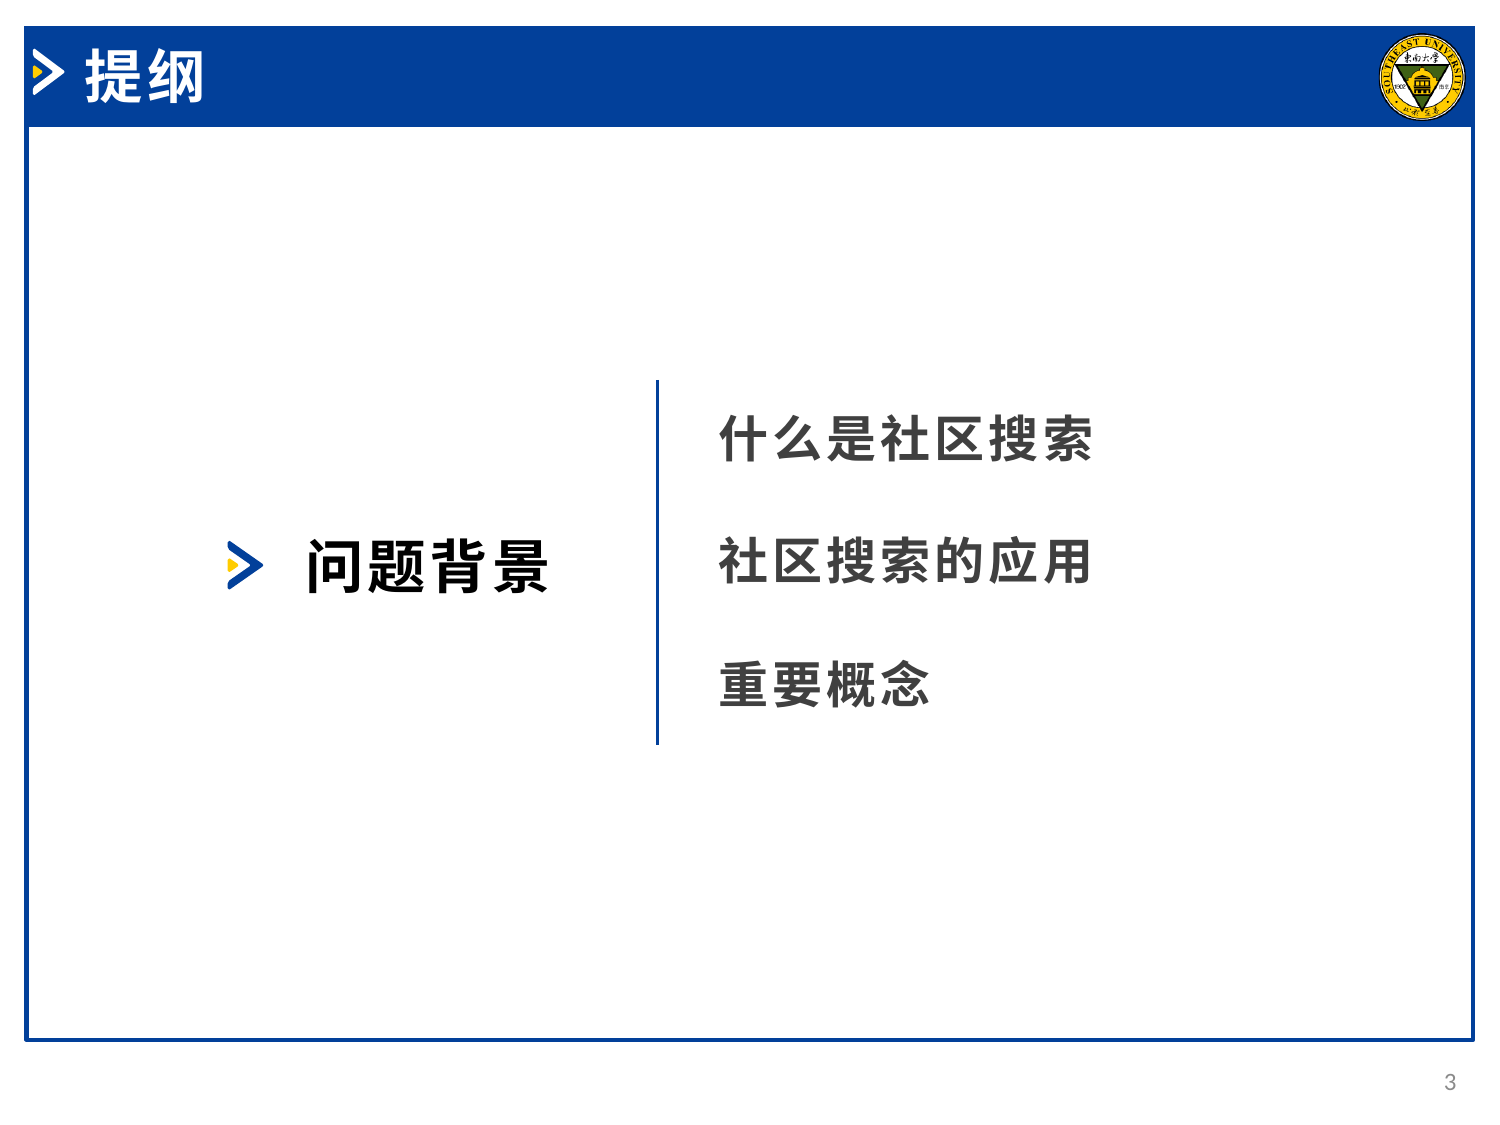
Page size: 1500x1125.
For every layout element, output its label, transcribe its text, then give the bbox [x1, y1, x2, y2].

text_box 提纲 [70, 32, 605, 118]
slide_number 3 [1382, 1051, 1472, 1111]
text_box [227, 379, 1344, 746]
picture [1378, 33, 1467, 121]
